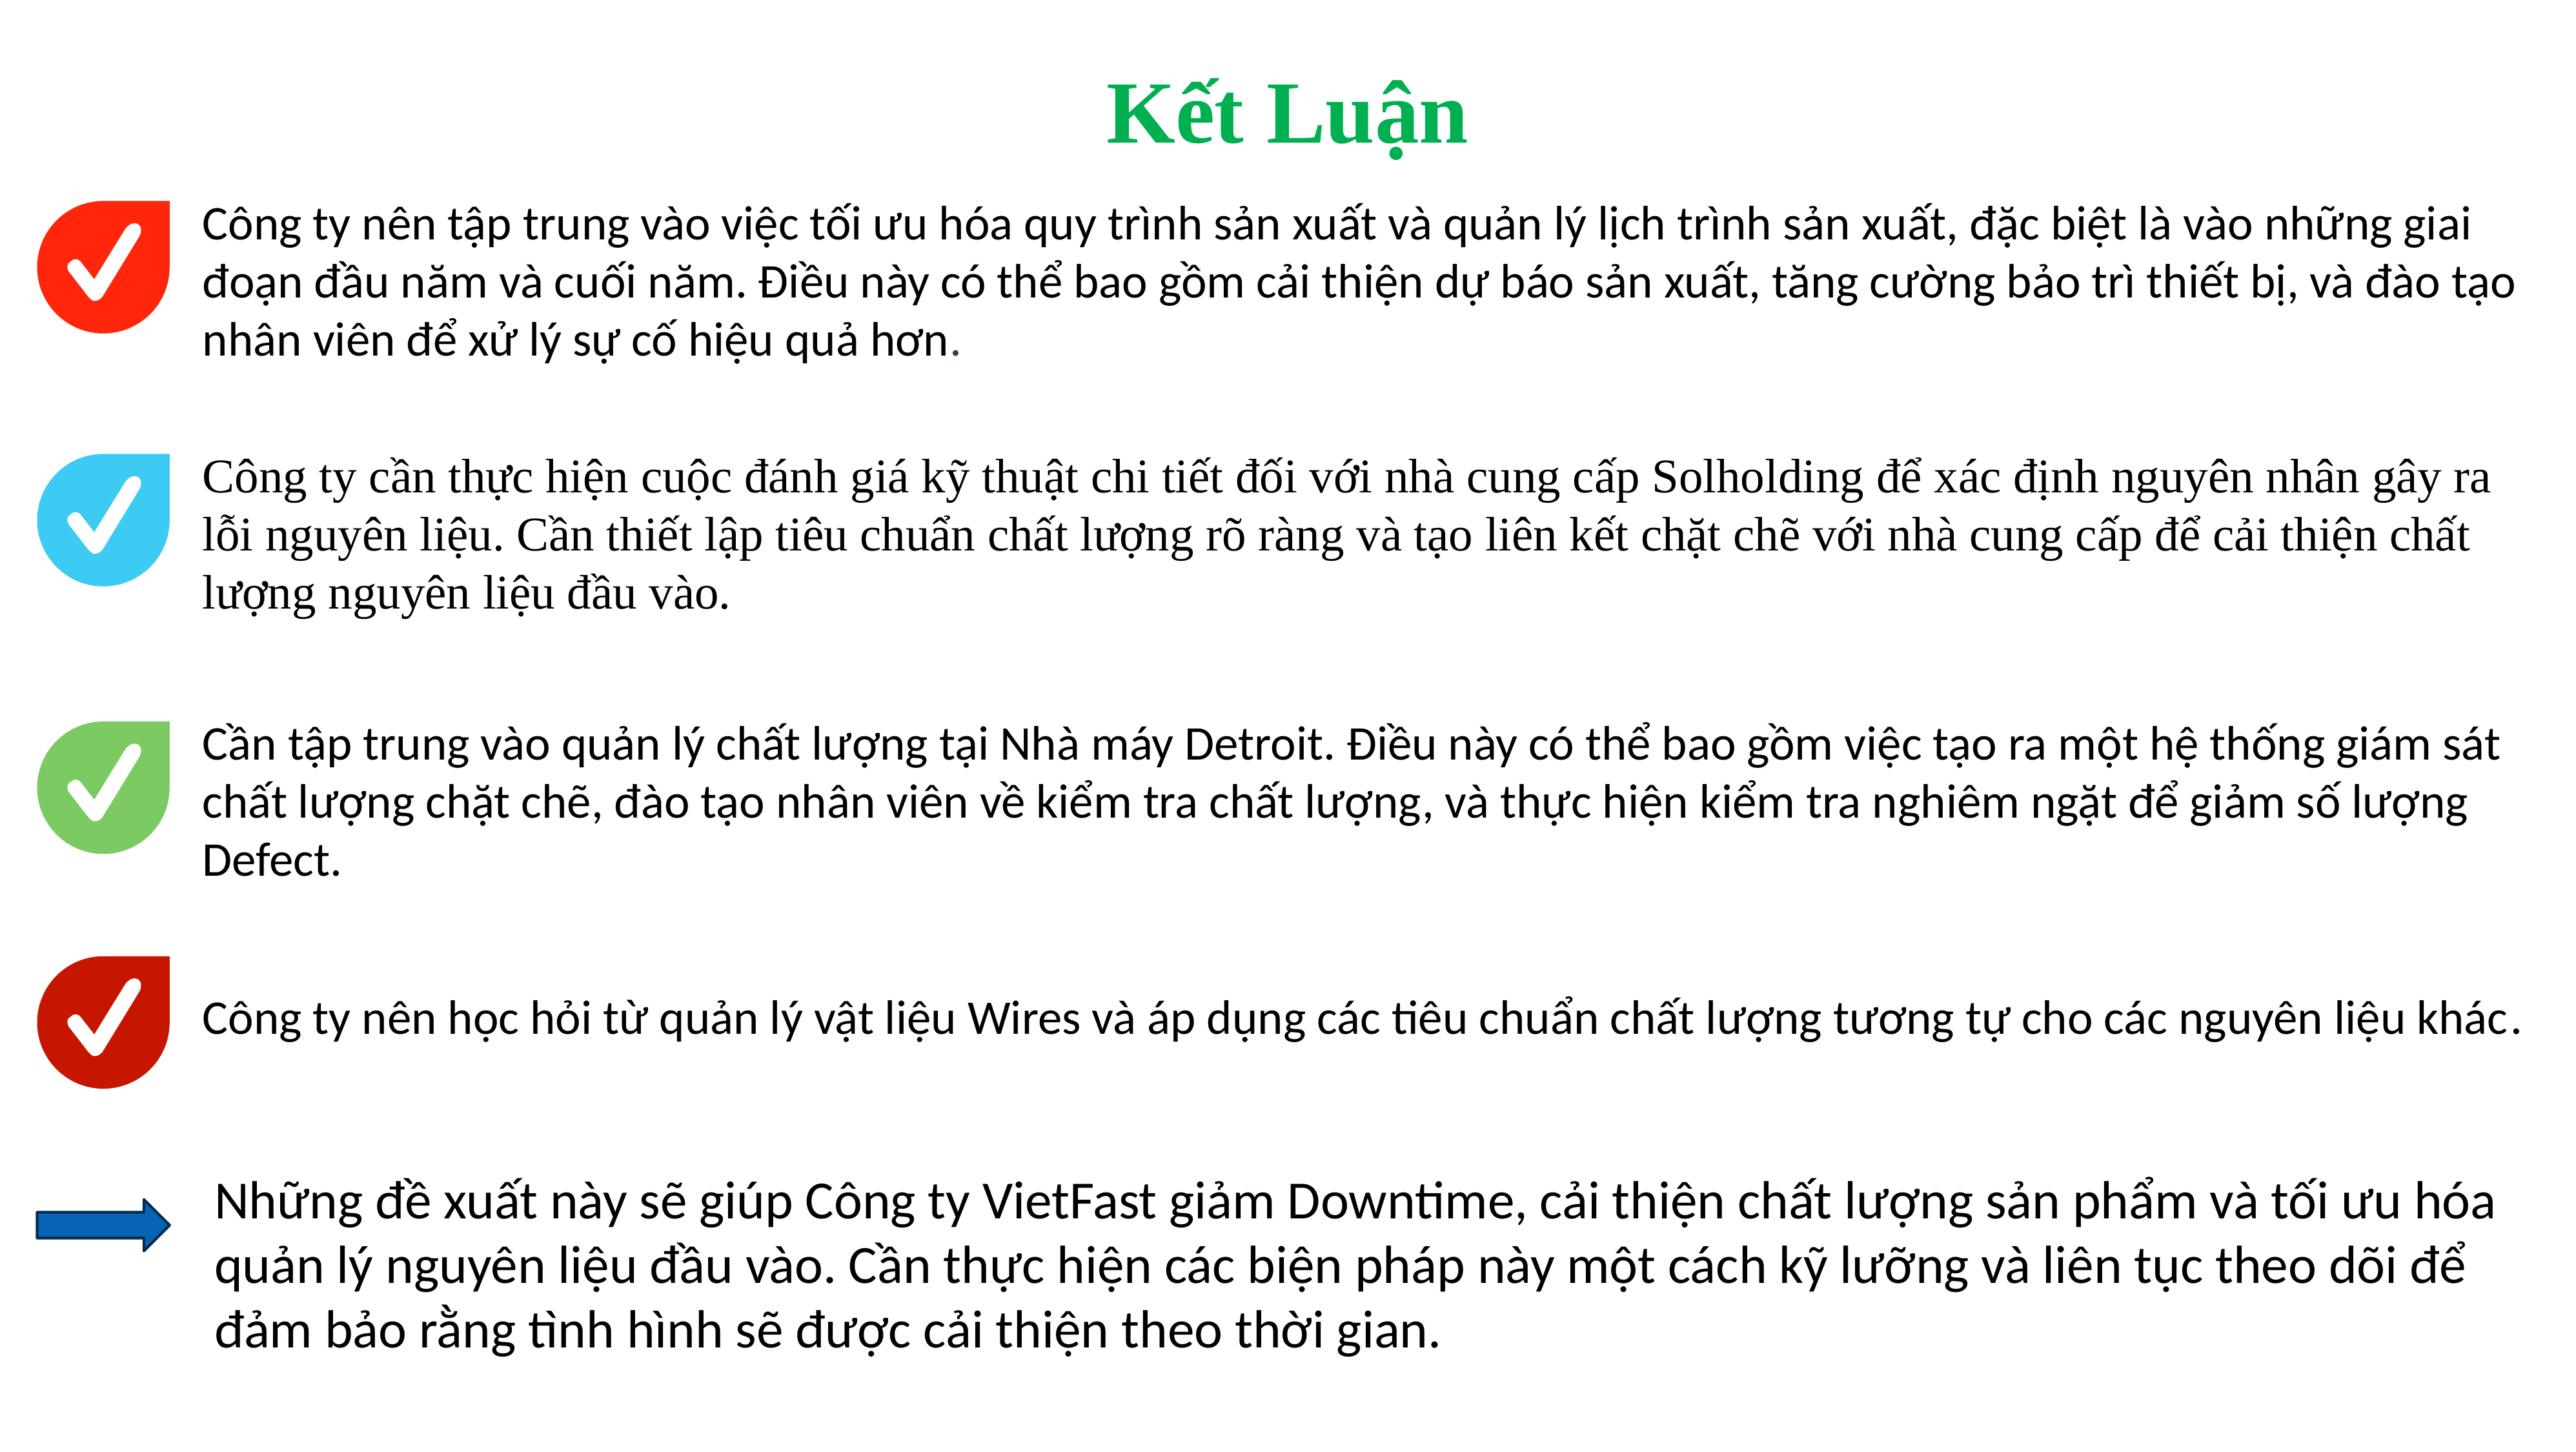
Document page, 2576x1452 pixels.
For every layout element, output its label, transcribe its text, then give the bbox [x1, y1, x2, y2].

text_box [35, 1198, 171, 1253]
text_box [37, 956, 2576, 1089]
text_box Kết Luận [798, 45, 1778, 171]
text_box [37, 700, 2576, 900]
text_box Những đề xuất này sẽ giúp Công ty VietFast giảm Downtime, cải thiện chất lượng sản phẩm và tối ưu hóa quản lý nguyên liệu đầu vào. Cần thực hiện các biện pháp này một cách kỹ lưỡng và liên tục theo dõi để đảm bảo rằng tình hình sẽ được cải thiện theo thời gian. [205, 1160, 2563, 1364]
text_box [37, 432, 2576, 632]
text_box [37, 179, 2576, 379]
